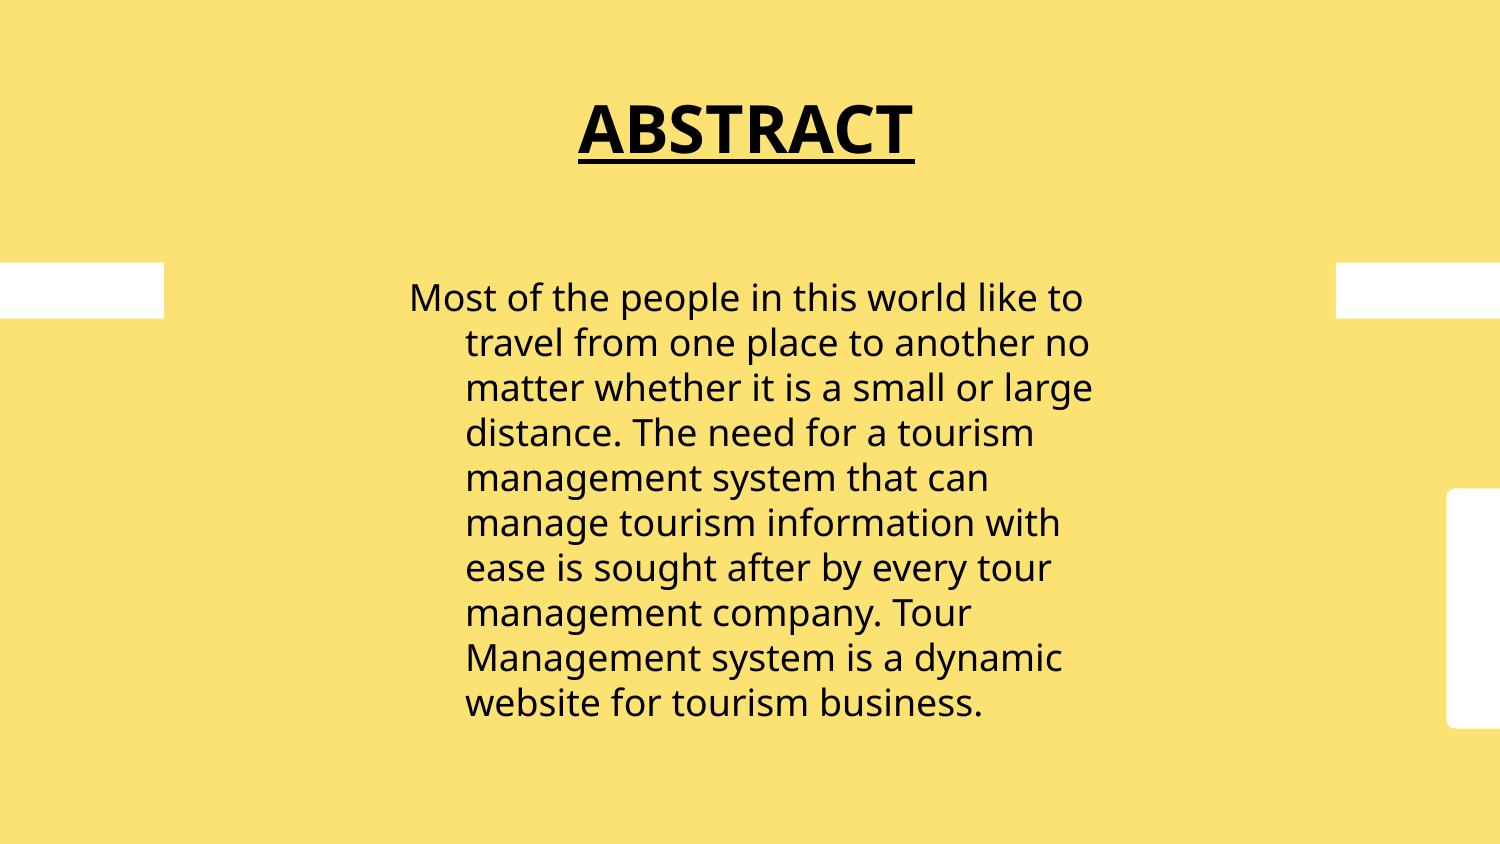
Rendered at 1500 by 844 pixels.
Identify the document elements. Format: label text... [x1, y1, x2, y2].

title ABSTRACT [287, 71, 1206, 166]
subtitle Most of the people in this world like to travel from one place to another no matter whether it is a small or large distance. The need for a tourism management system that can manage tourism information with ease is sought after by every tour management company. Tour Management system is a dynamic website for tourism business. [375, 259, 1129, 364]
